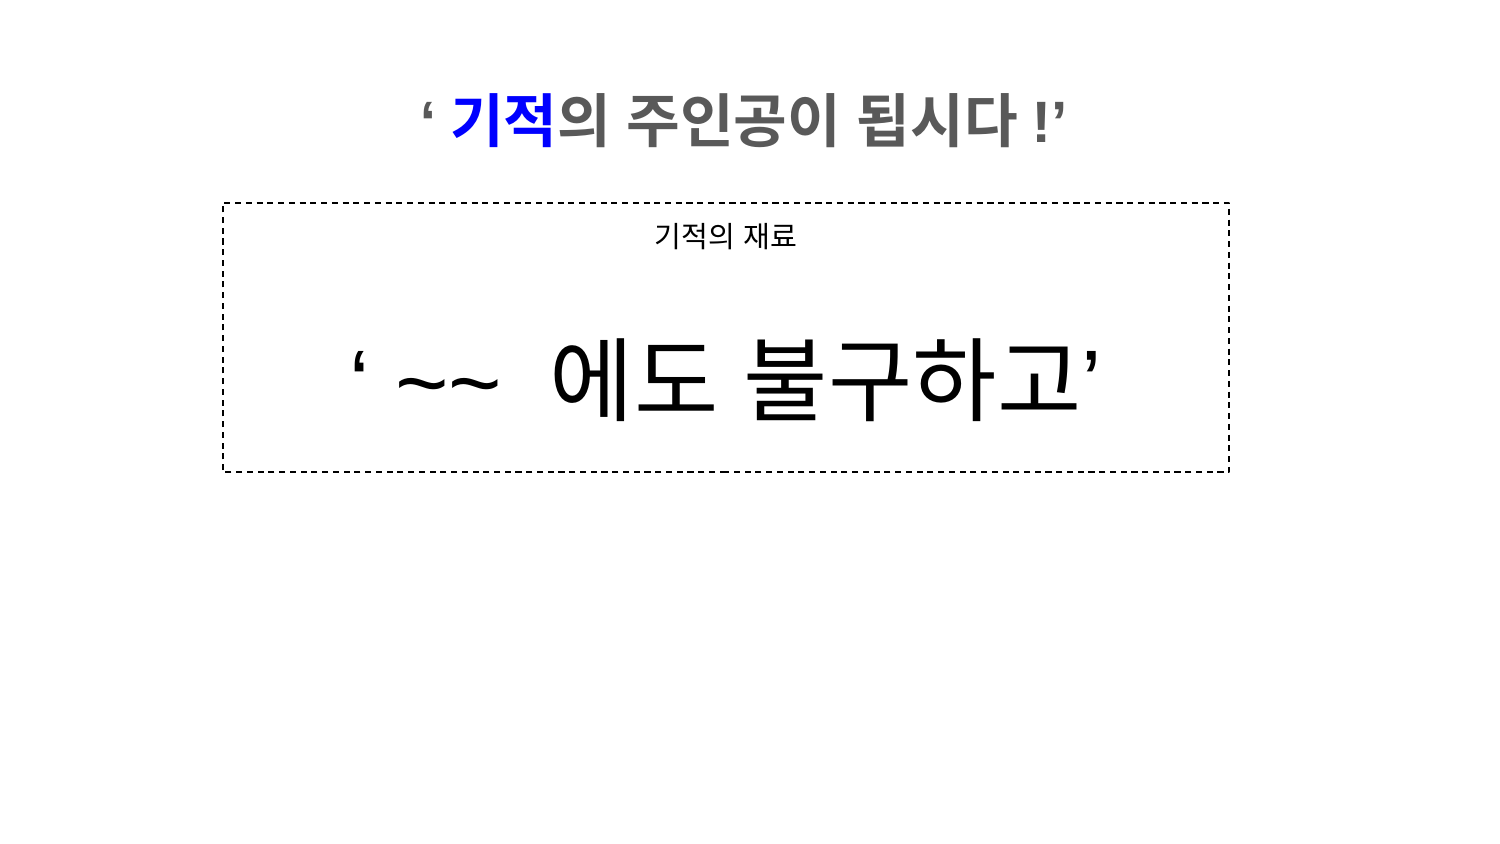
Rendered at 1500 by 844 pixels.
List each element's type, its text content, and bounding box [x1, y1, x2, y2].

list ‘기적의 주인공이 됩시다!’ [51, 58, 1449, 171]
text_box 기적의 재료 ‘ ~~ 에도 불구하고’ [222, 203, 1229, 473]
